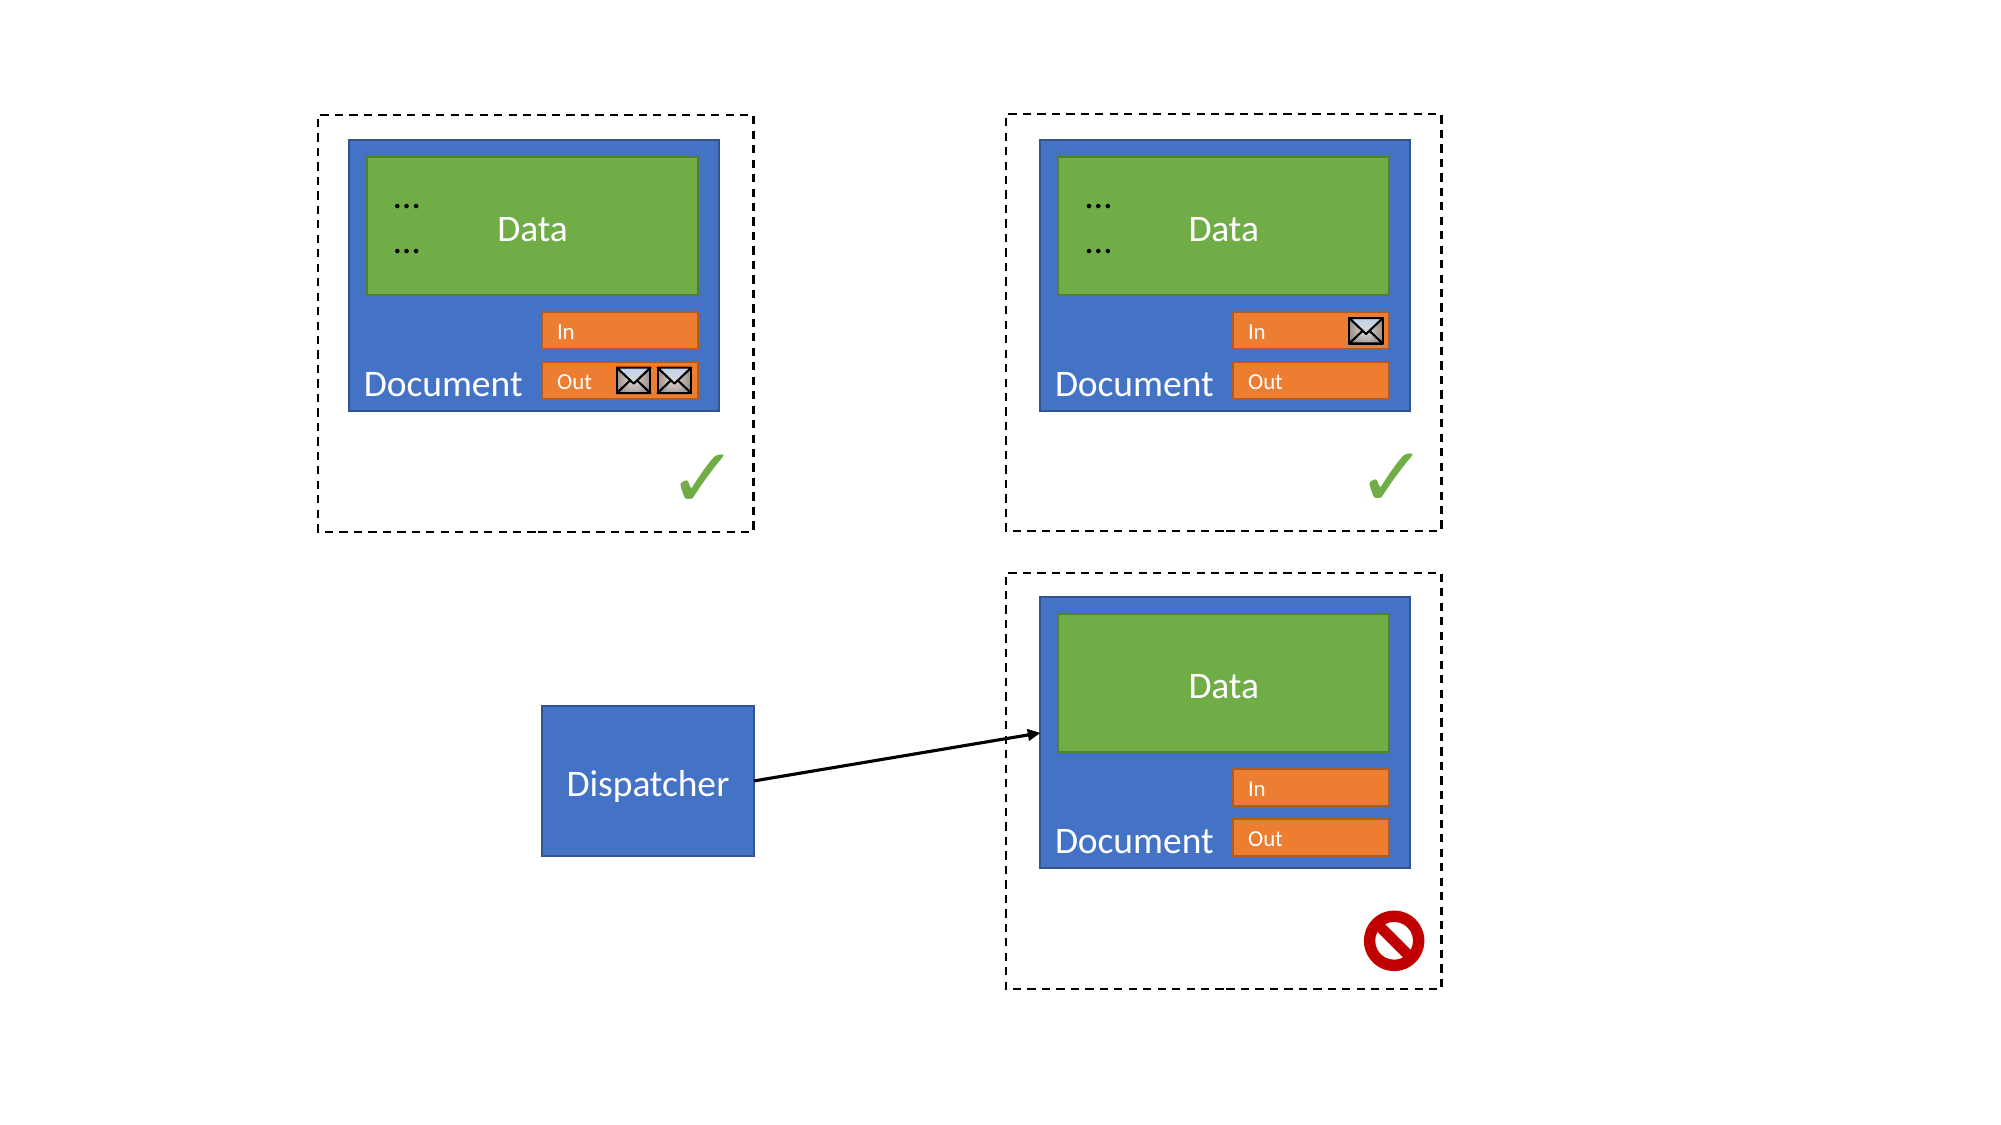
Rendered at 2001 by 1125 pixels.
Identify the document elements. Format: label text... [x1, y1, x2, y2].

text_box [753, 732, 1041, 781]
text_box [616, 367, 651, 394]
text_box [1362, 909, 1426, 973]
text_box Dispatcher [541, 705, 755, 857]
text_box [1349, 318, 1383, 344]
text_box [1005, 572, 1443, 990]
text_box ✓ [1005, 113, 1443, 532]
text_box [657, 367, 692, 394]
text_box ✓ [317, 114, 755, 533]
